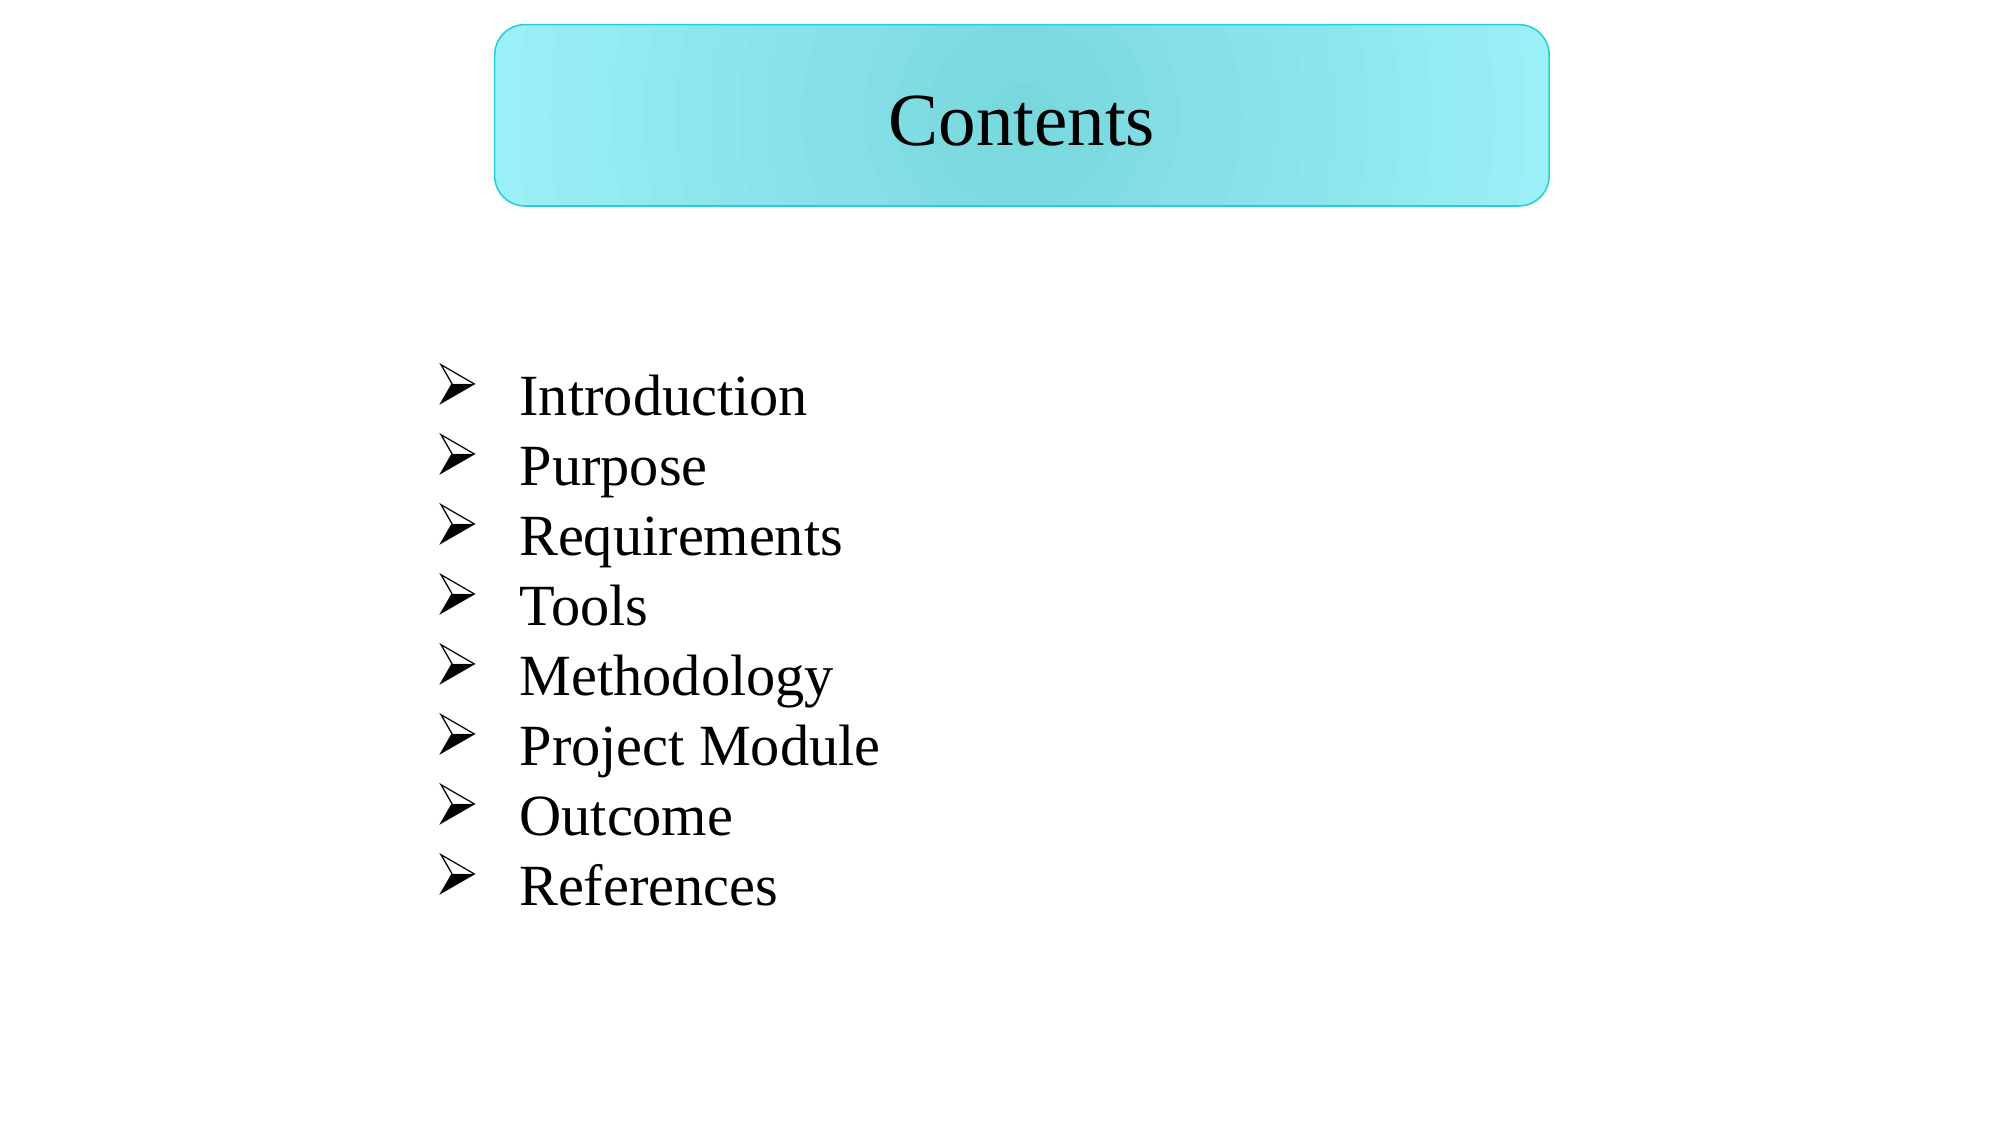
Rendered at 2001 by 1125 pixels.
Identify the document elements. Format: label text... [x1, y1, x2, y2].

text_box Contents [493, 23, 1550, 207]
text_box Introduction Purpose Requirements Tools Methodology Project Module Outcome References [383, 280, 1938, 994]
